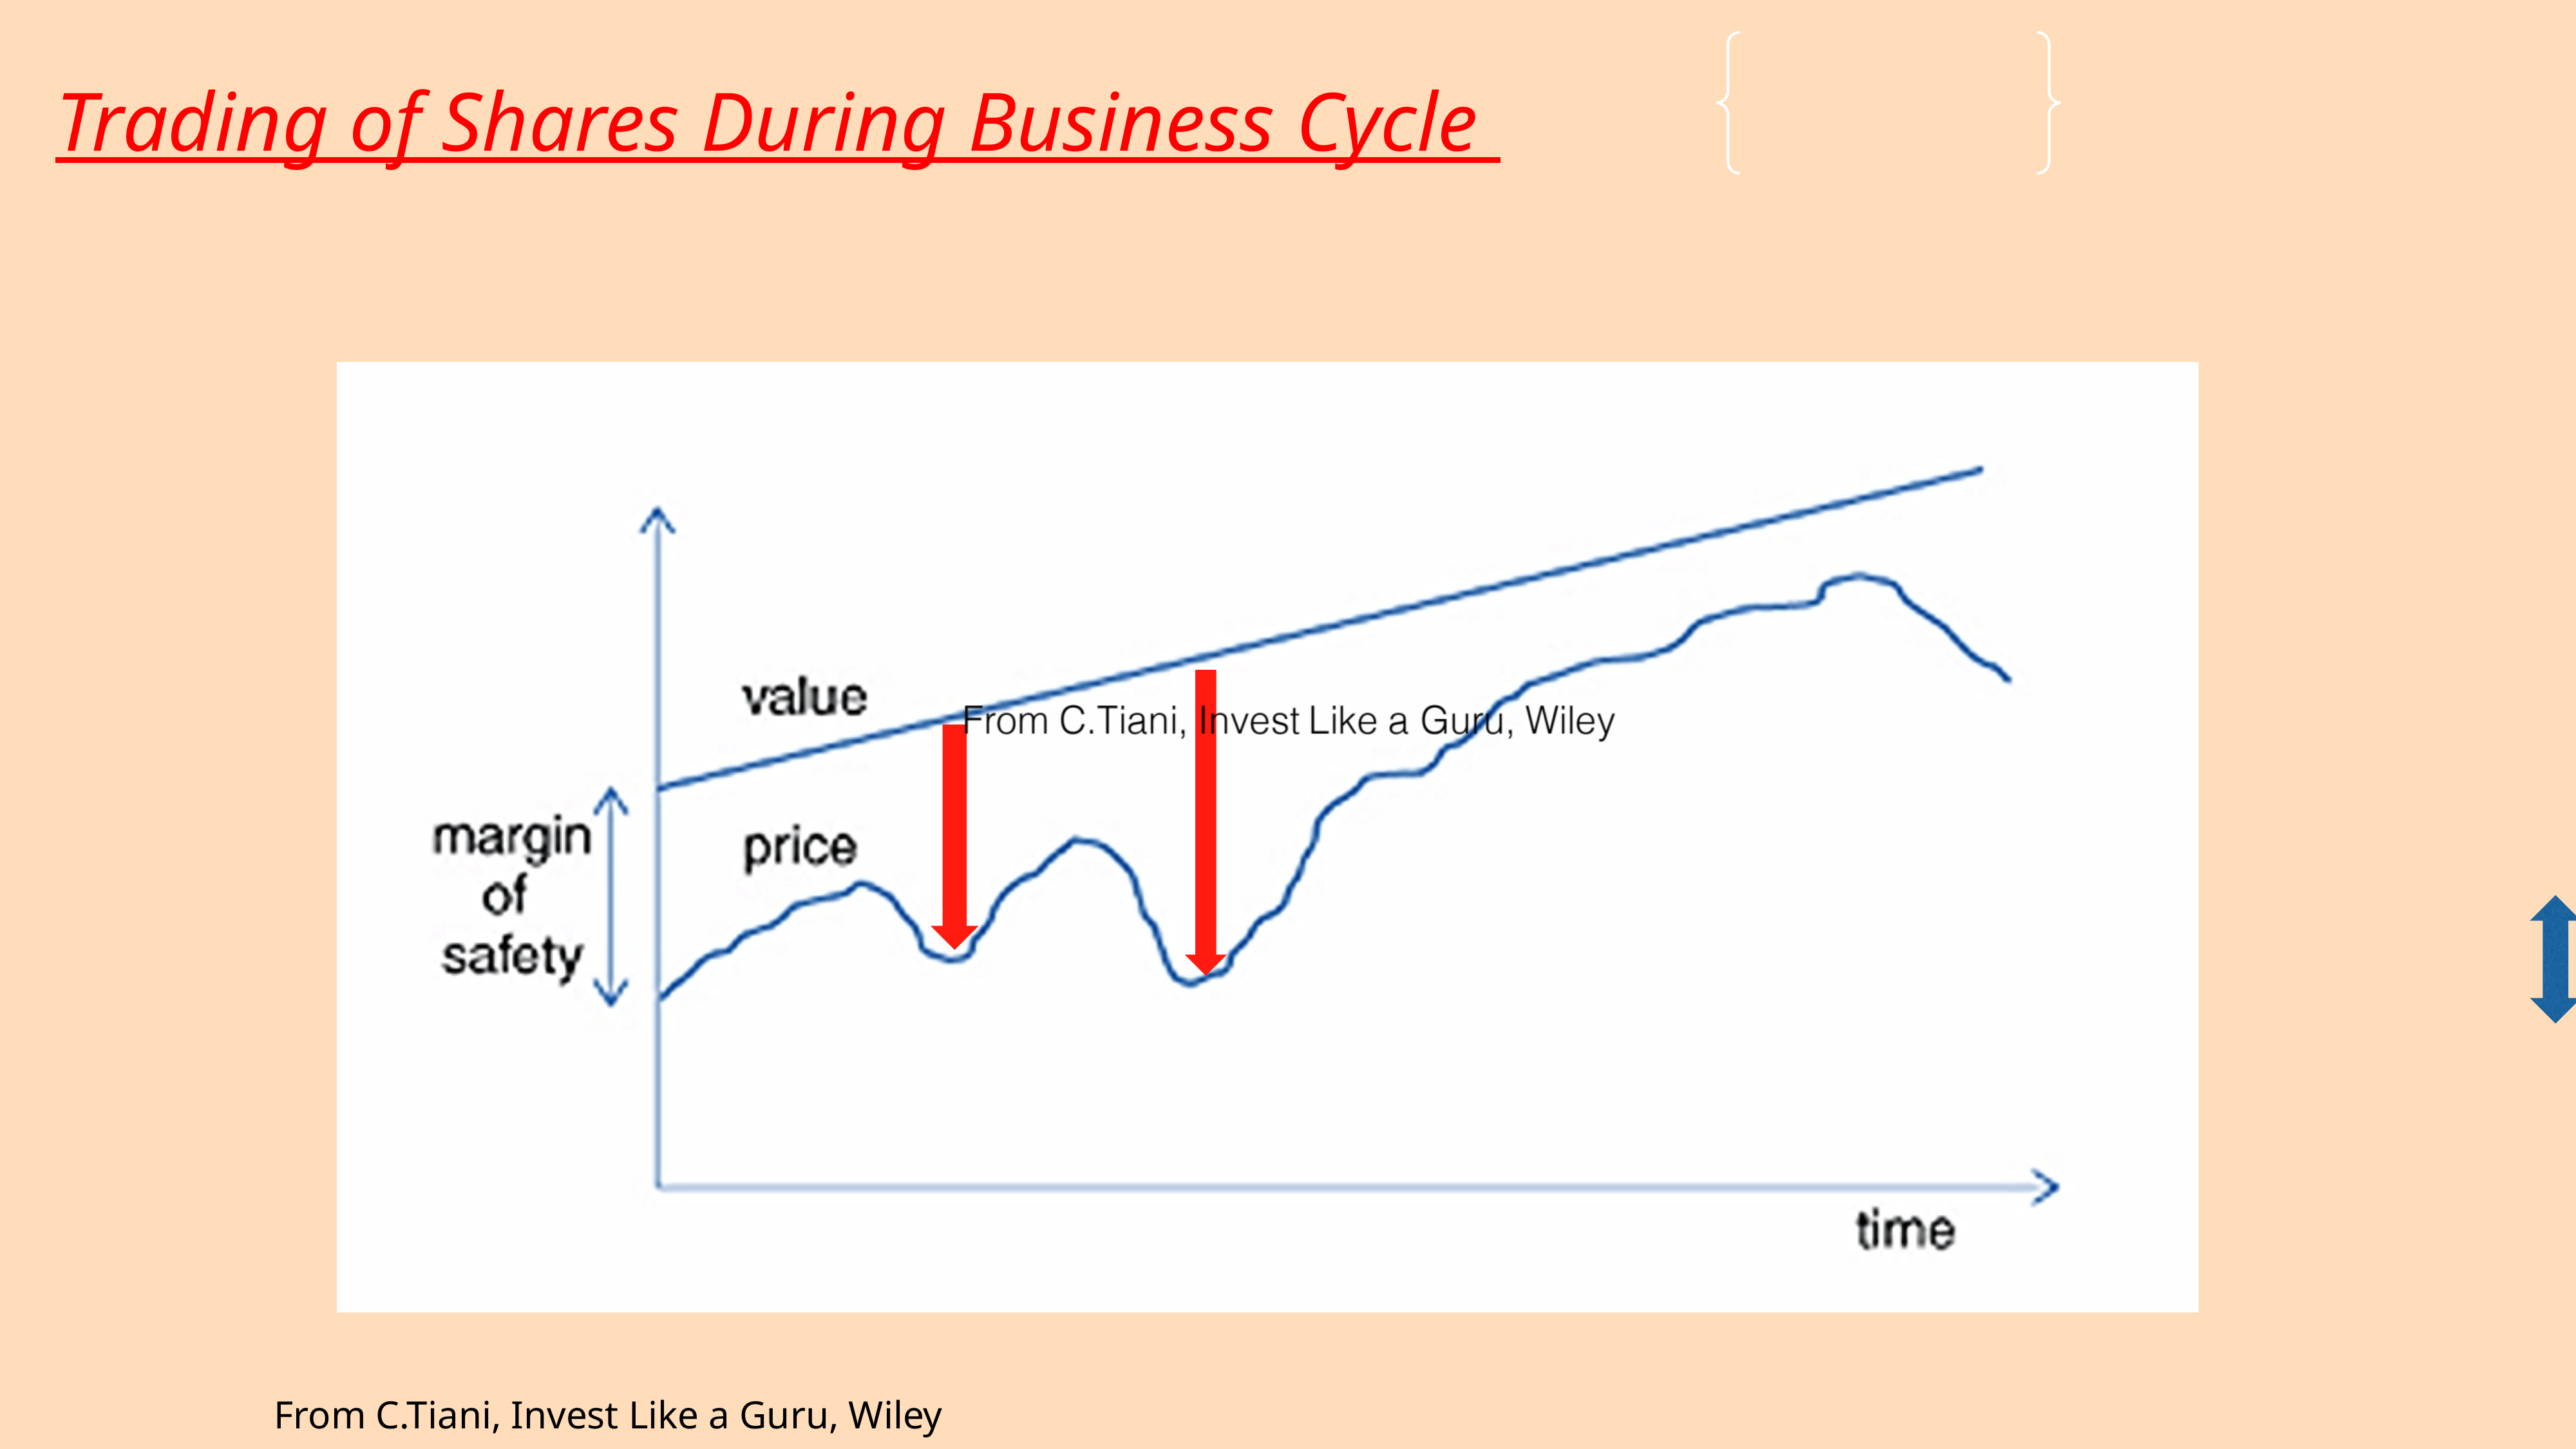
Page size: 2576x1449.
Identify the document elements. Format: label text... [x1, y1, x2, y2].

picture [938, 684, 1637, 765]
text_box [46, 32, 2576, 1313]
text_box From C.Tiani, Invest Like a Guru, Wiley [269, 1385, 949, 1442]
